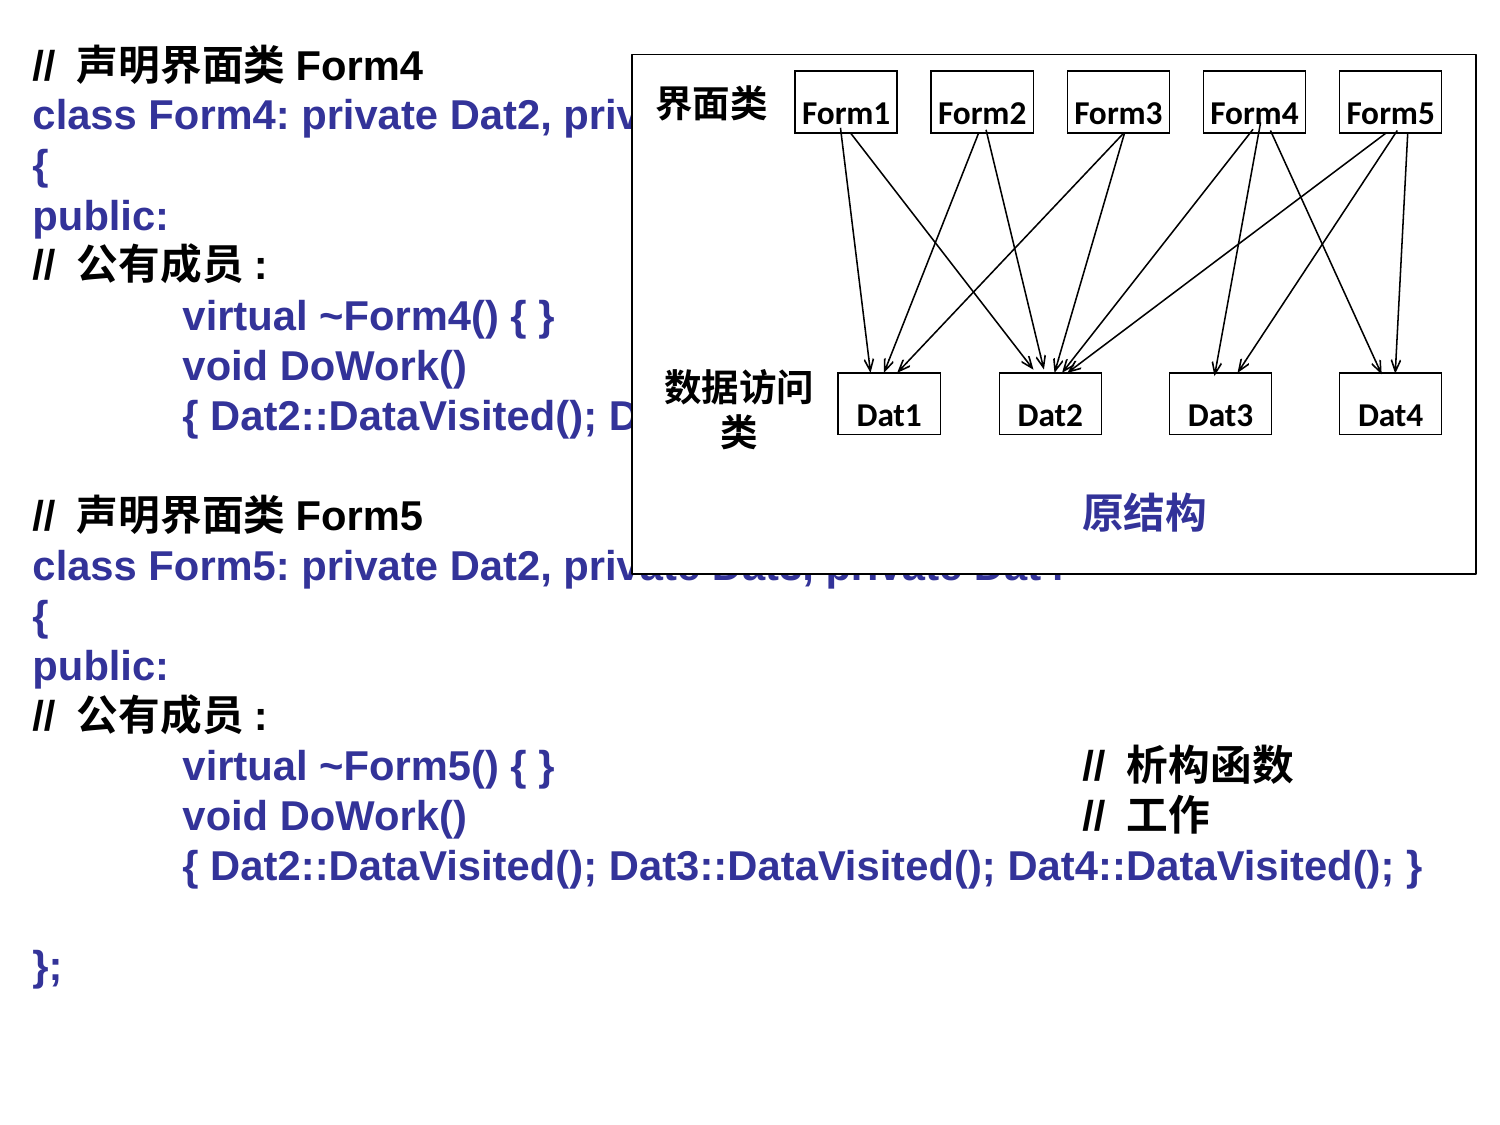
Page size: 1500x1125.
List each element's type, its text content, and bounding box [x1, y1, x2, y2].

text_box // 声明界面类Form4 class Form4: private Dat2, private Dat3, private Dat4 { public: // 公有成员: virtual ~Form4() { } // 析构函数 void DoWork() // 工作 { Dat2::DataVisited(); Dat3::DataVisited(); Dat4::DataVisited(); }}; // 声明界面类Form5 class Form5: private Dat2, private Dat3, private Dat4 { public: // 公有成员: virtual ~Form5() { } // 析构函数 void DoWork() // 工作 { Dat2::DataVisited(); Dat3::DataVisited(); Dat4::DataVisited(); } }; [17, 30, 1477, 997]
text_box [631, 54, 1477, 575]
